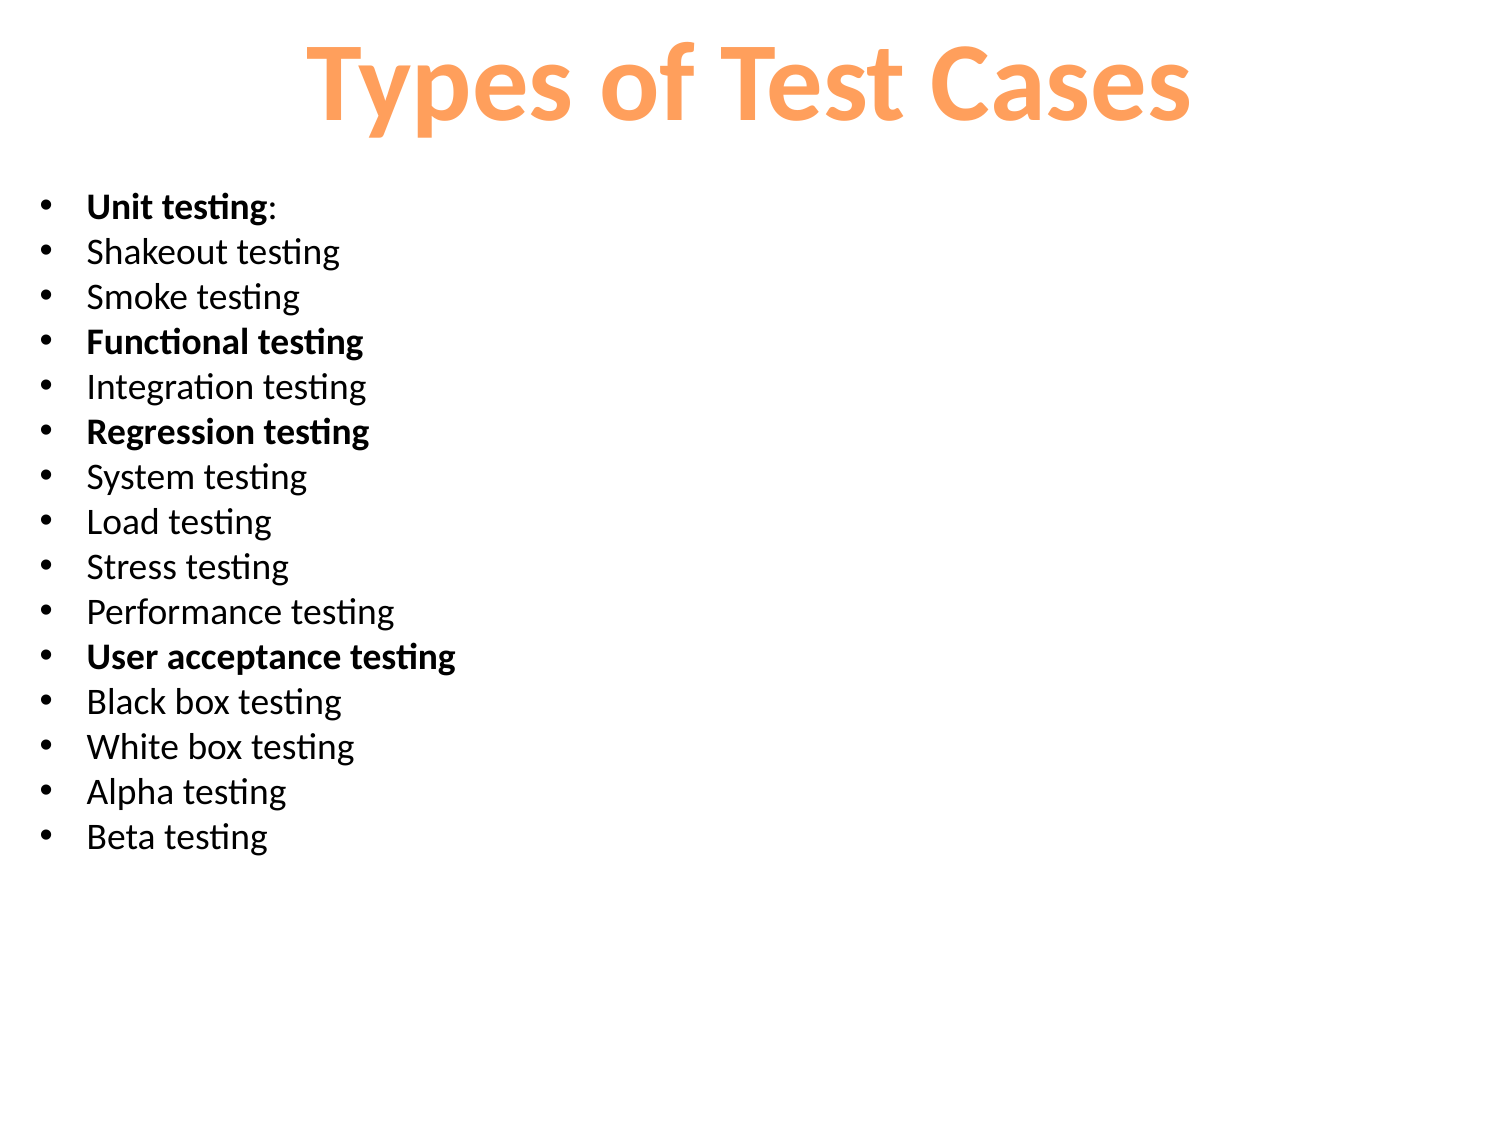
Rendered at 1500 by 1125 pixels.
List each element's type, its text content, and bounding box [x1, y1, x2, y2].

text_box Unit testing: Shakeout testing Smoke testing Functional testing Integration testing Regression testing System testing Load testing Stress testing Performance testing User acceptance testing Black box testing White box testing Alpha testing Beta testing [24, 174, 1075, 865]
text_box Types of Test Cases [291, 0, 1209, 150]
